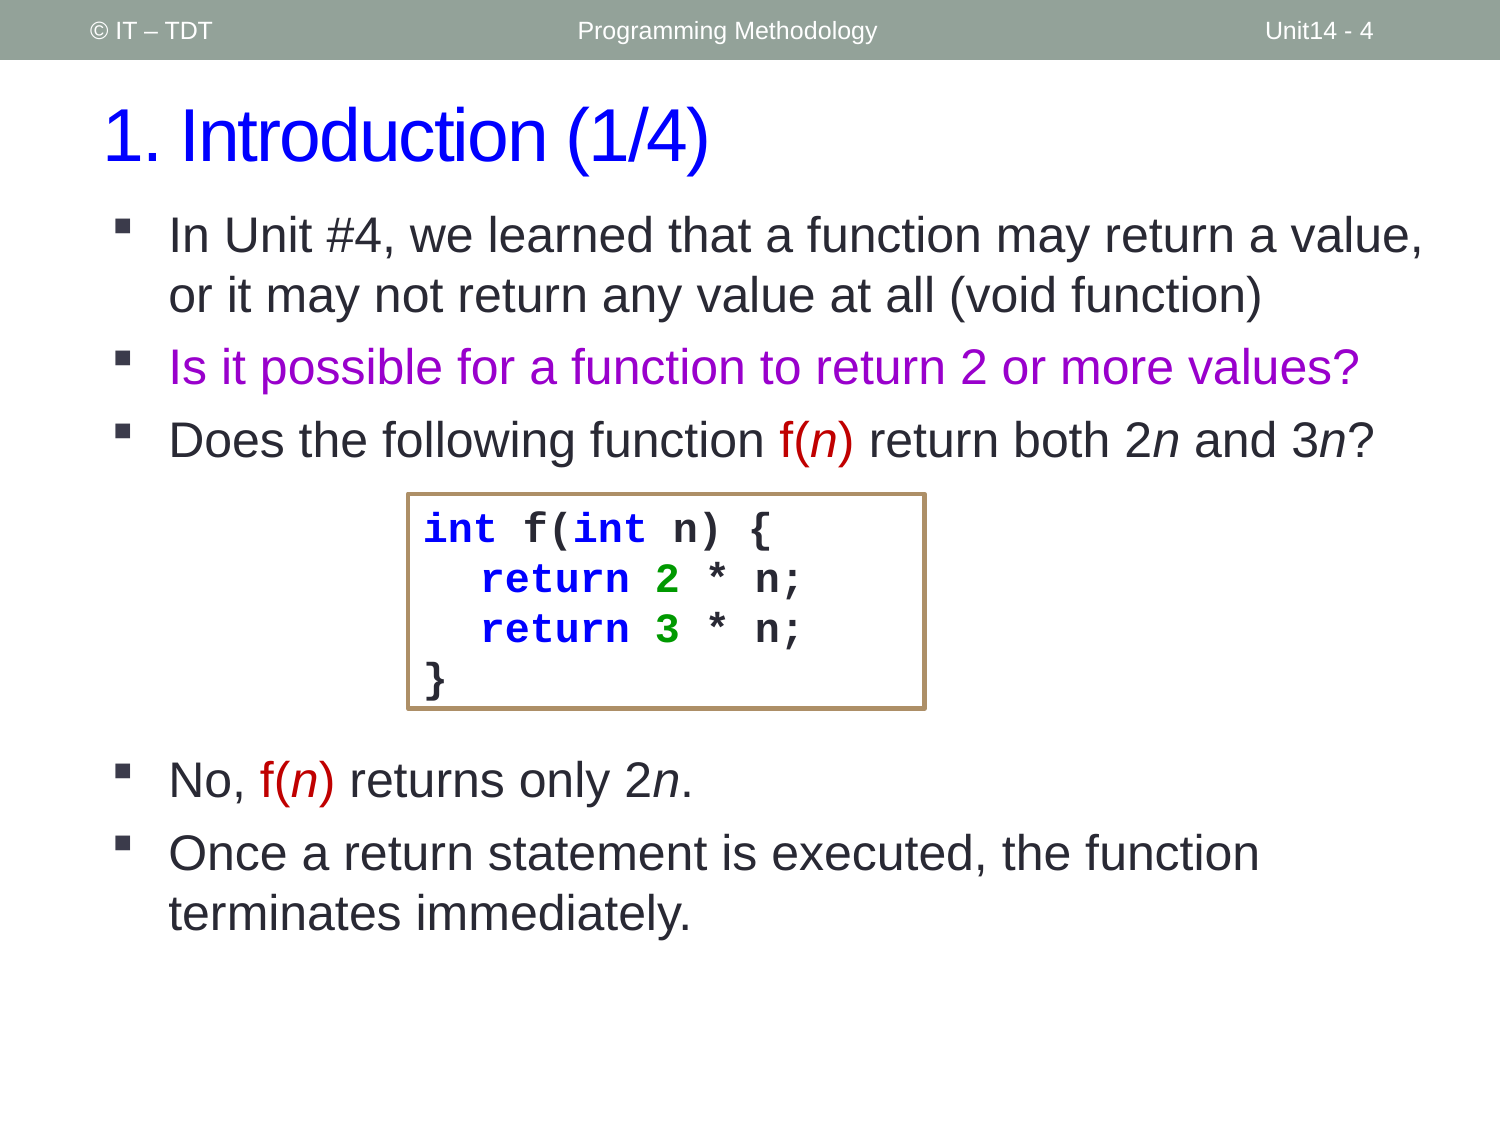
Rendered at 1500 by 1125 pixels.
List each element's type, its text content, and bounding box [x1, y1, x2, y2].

footer Programming Methodology [562, 3, 1238, 57]
text_box No, f(n) returns only 2n. Once a return statement is executed, the function terminates immediately. [96, 739, 1447, 1043]
slide_number © IT – TDT [75, 3, 550, 57]
text_box int f(int n) { return 2 * n; return 3 * n; } [406, 492, 927, 711]
title 1. Introduction (1/4) [87, 62, 1463, 200]
list In Unit #4, we learned that a function may return a value, or it may not return any value at all (void function) Is it possible for a function to return 2 or more values? Does the following function f(n) return both 2n and 3n? [96, 194, 1447, 497]
slide_number Unit14 - 4 [1250, 3, 1425, 57]
